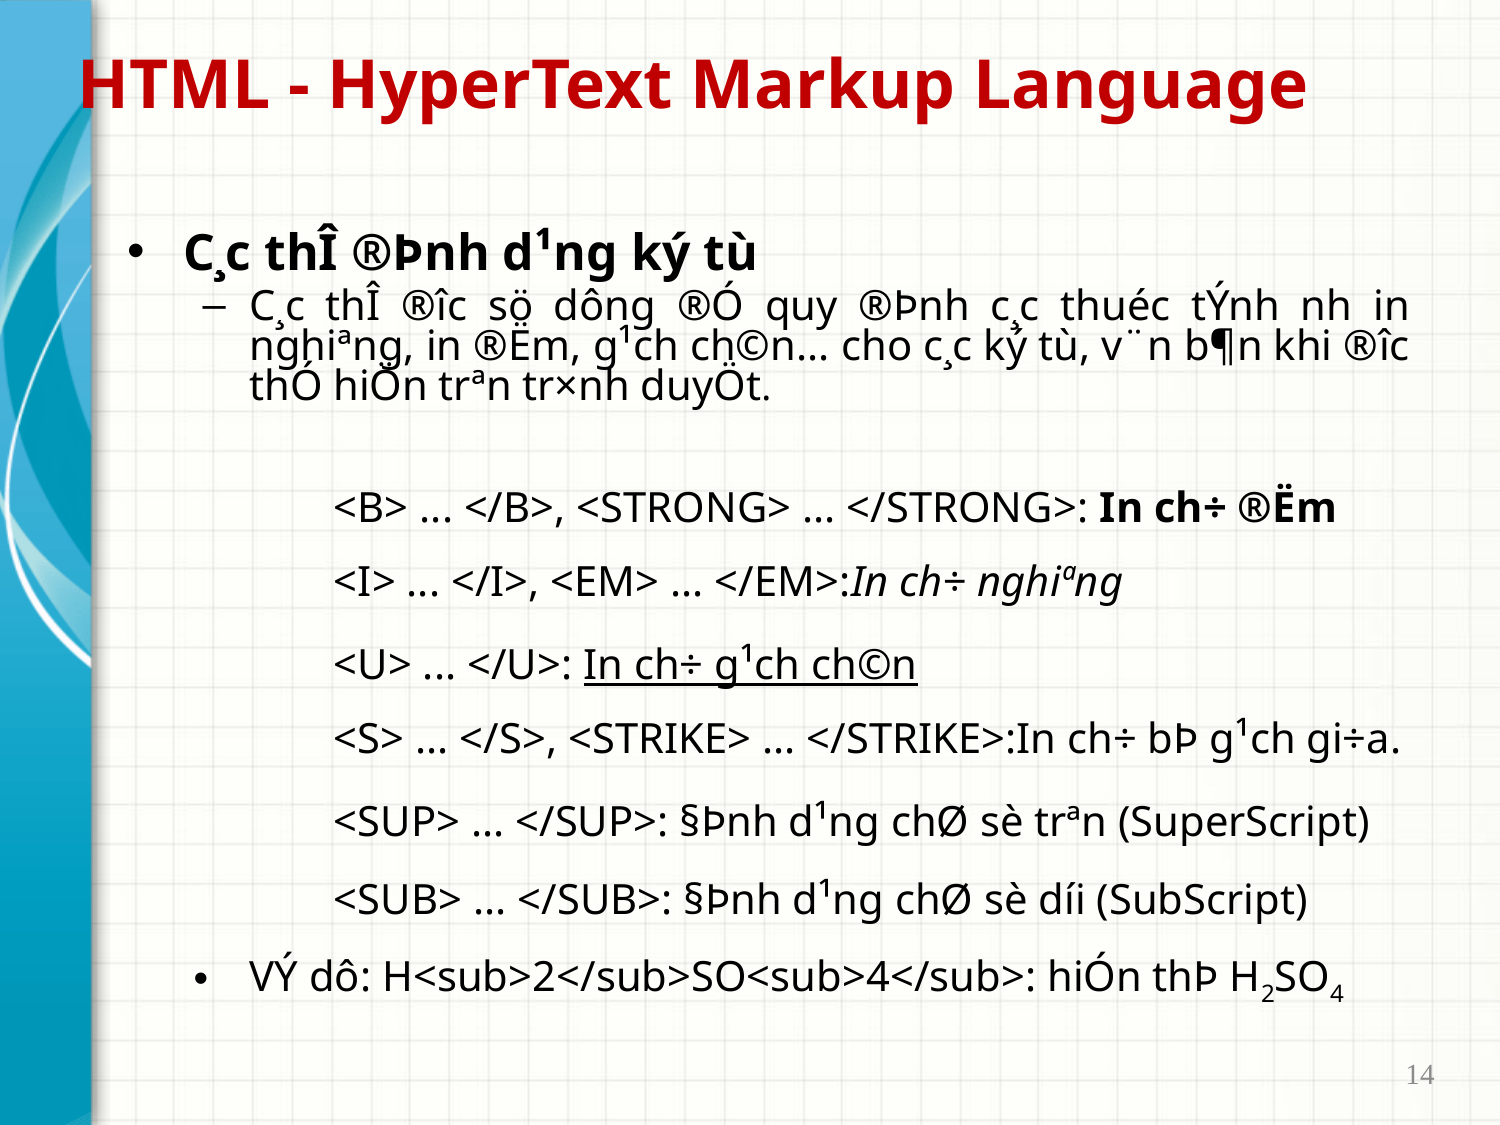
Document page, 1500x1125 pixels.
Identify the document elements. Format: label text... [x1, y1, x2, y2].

list C¸c thÎ ®Þnh d¹ng ký tù C¸c thÎ ®­îc sö dông ®Ó quy ®Þnh c¸c thuéc tÝnh nh­ in nghiªng, in ®Ëm, g¹ch ch©n... cho c¸c ký tù, v¨n b¶n khi ®­îc thÓ hiÖn trªn tr×nh duyÖt. <B> ... </B>, <STRONG> ... </STRONG>: In ch÷ ®Ëm <I> ... </I>, <EM> ... </EM>:In ch÷ nghiªng <U> ... </U>: In ch÷ g¹ch ch©n <S> ... </S>, <STRIKE> ... </STRIKE>:In ch÷ bÞ g¹ch gi÷a. <SUP> ... </SUP>: §Þnh d¹ng chØ sè trªn (SuperScript) <SUB> ... </SUB>: §Þnh d¹ng chØ sè d­íi (SubScript) VÝ dô: H<sub>2</sub>SO<sub>4</sub>: hiÓn thÞ H2SO4 [112, 224, 1425, 1050]
slide_number 14 [1100, 1042, 1450, 1103]
picture [0, 0, 1500, 1125]
title HTML - HyperText Markup Language [62, 12, 1500, 150]
